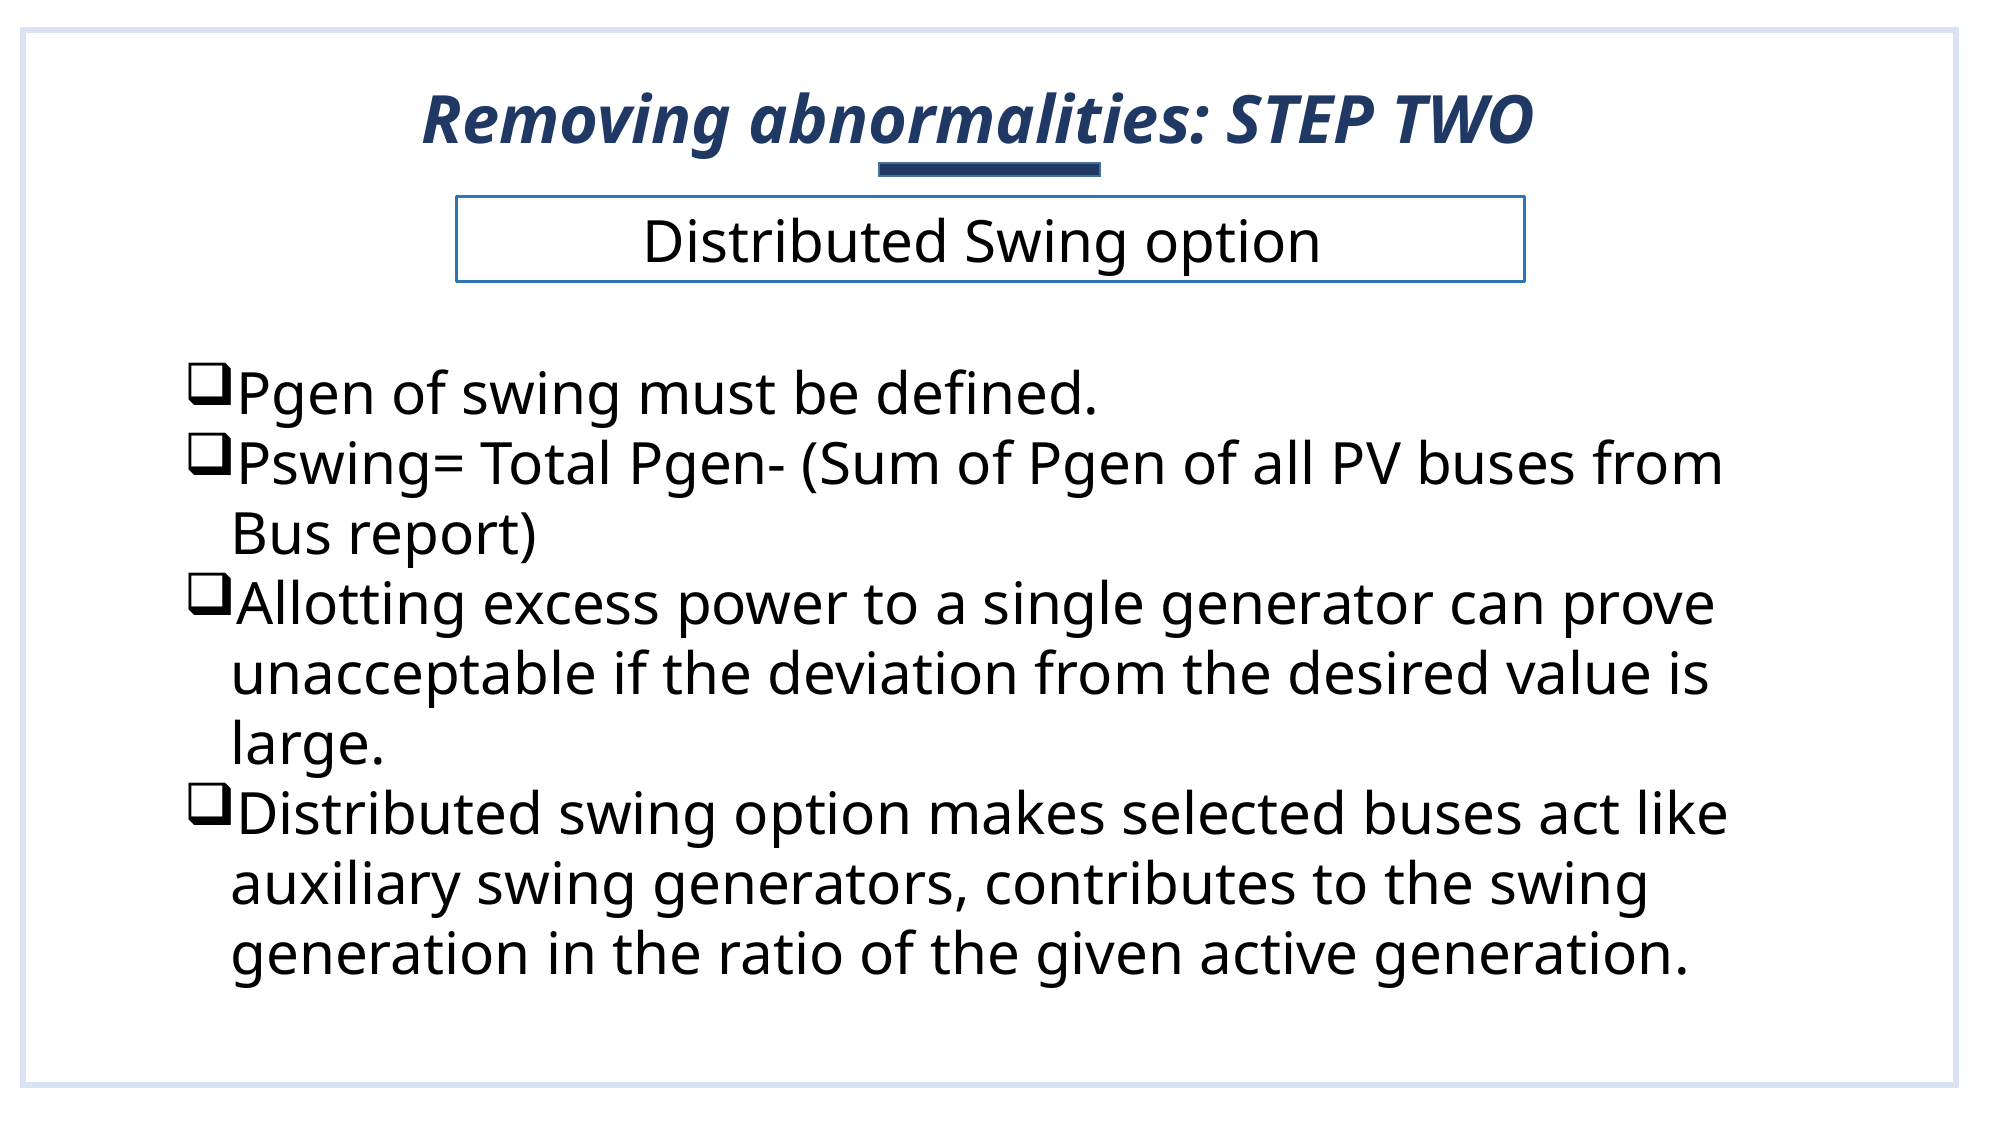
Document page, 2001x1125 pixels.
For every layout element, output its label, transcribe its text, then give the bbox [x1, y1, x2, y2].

slide_number 11 [1412, 1042, 1863, 1103]
text_box [878, 162, 1101, 177]
text_box [22, 29, 1957, 1086]
title Removing abnormalities: STEP TWO [116, 58, 1841, 276]
text_box Distributed Swing option [456, 196, 1525, 282]
text_box Pgen of swing must be defined. Pswing= Total Pgen- (Sum of Pgen of all PV buses from Bus report) Allotting excess power to a single generator can prove unacceptable if the deviation from the desired value is large. Distributed swing option makes selected buses act like auxiliary swing generators, contributes to the swing generation in the ratio of the given active generation. [169, 349, 1802, 994]
text_box [1024, 264, 2000, 415]
